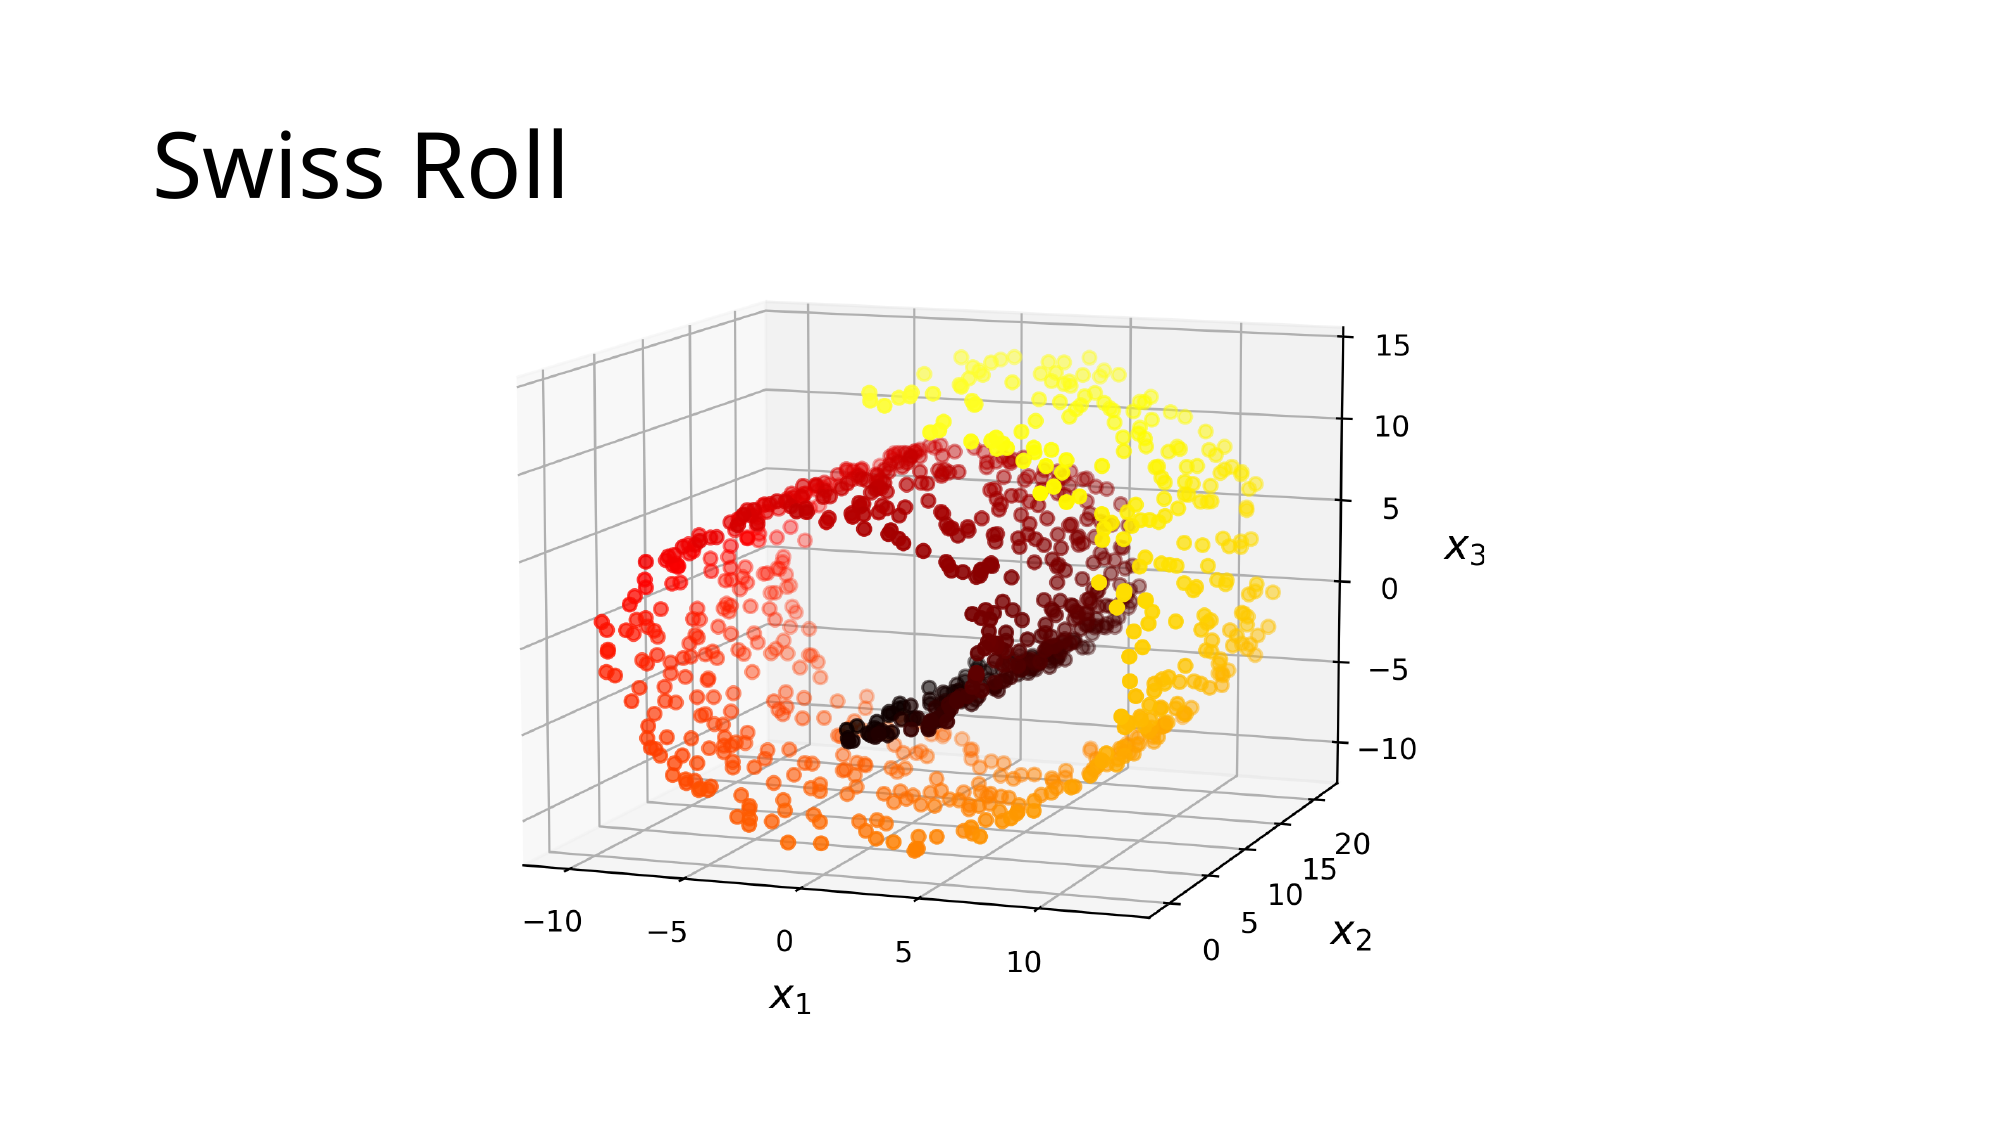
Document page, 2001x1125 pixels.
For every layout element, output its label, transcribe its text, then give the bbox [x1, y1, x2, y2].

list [515, 299, 1485, 1014]
title Swiss Roll [137, 59, 1863, 278]
